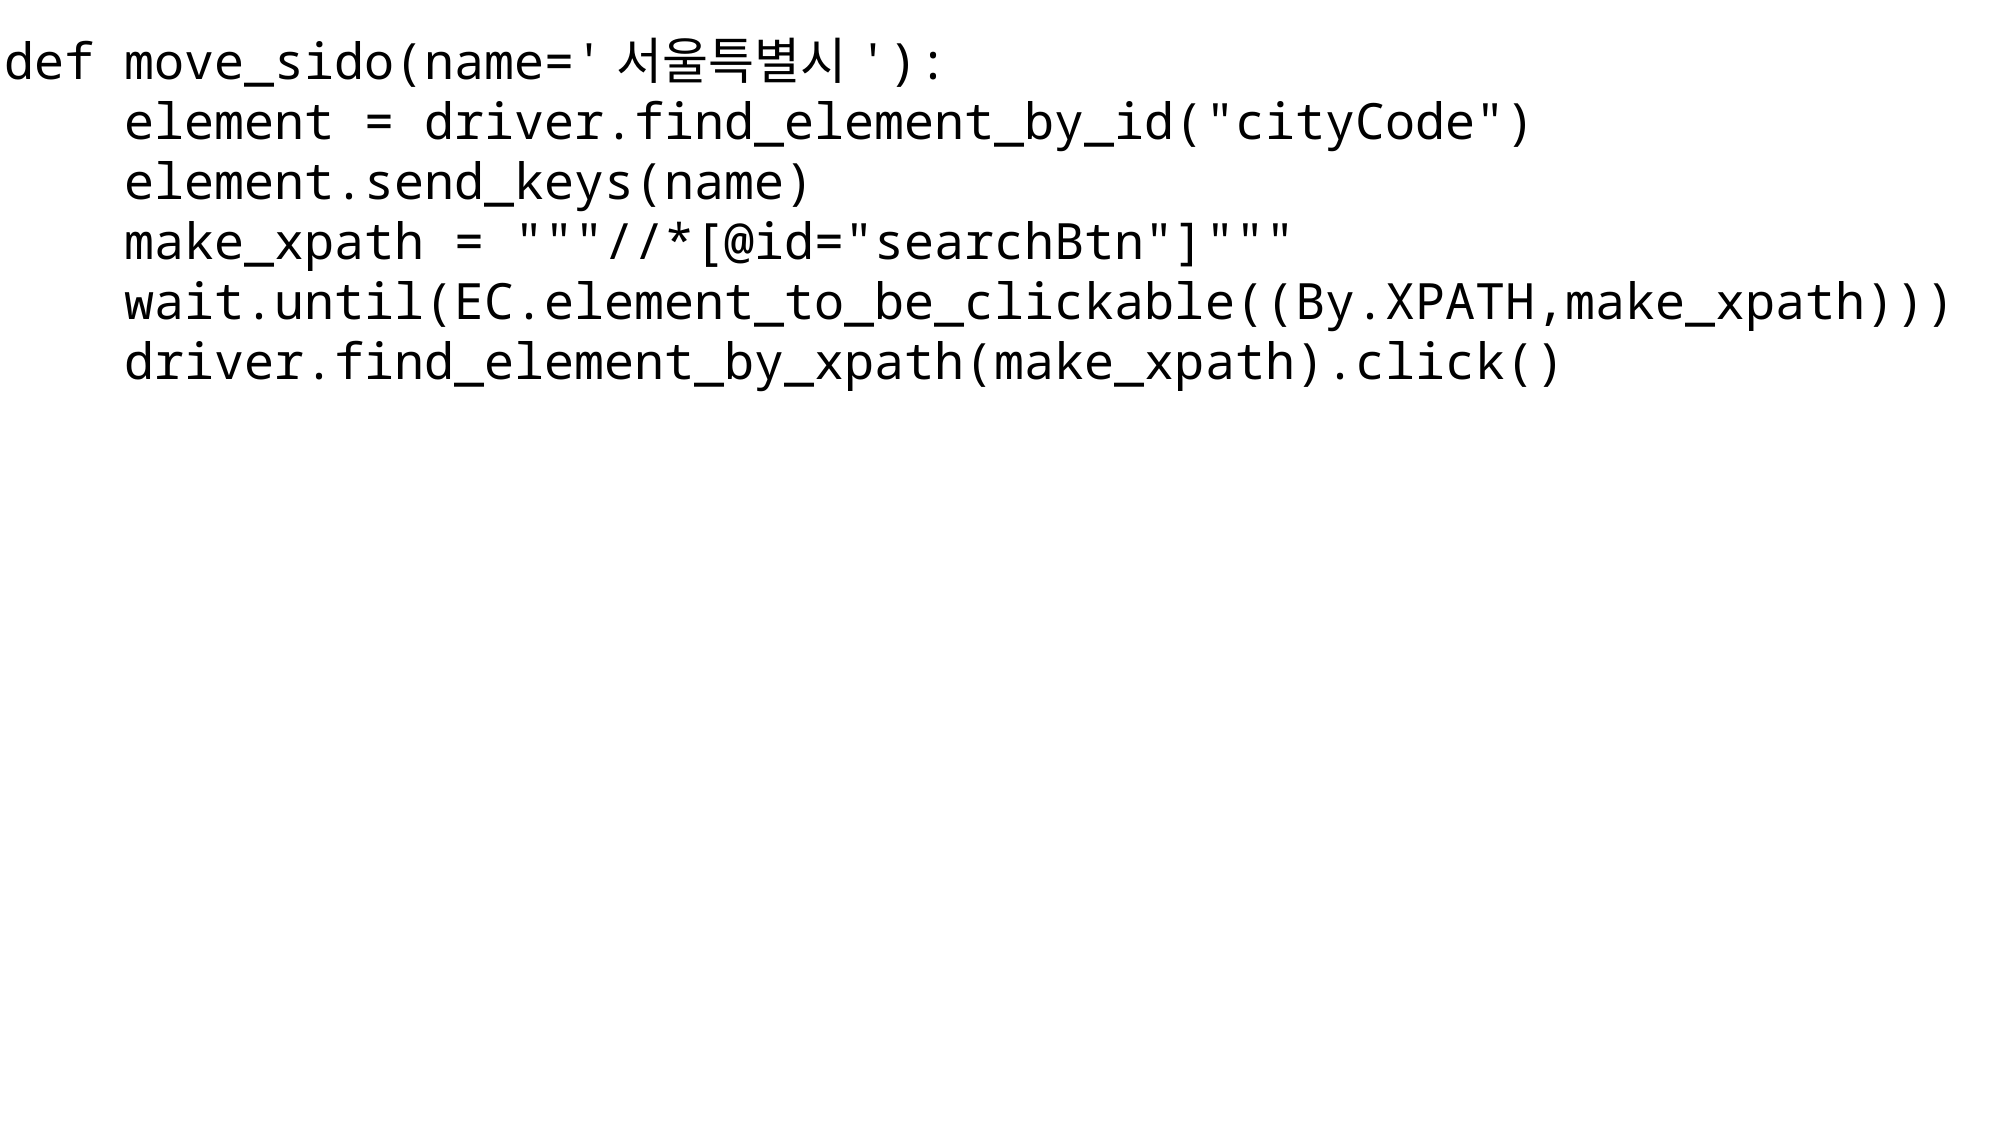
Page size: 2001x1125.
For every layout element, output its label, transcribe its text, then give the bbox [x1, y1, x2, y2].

text_box def move_sido(name='서울특별시'): element = driver.find_element_by_id("cityCode") element.send_keys(name) make_xpath = """//*[@id="searchBtn"]""" wait.until(EC.element_to_be_clickable((By.XPATH,make_xpath))) driver.find_element_by_xpath(make_xpath).click() [0, 22, 1970, 397]
